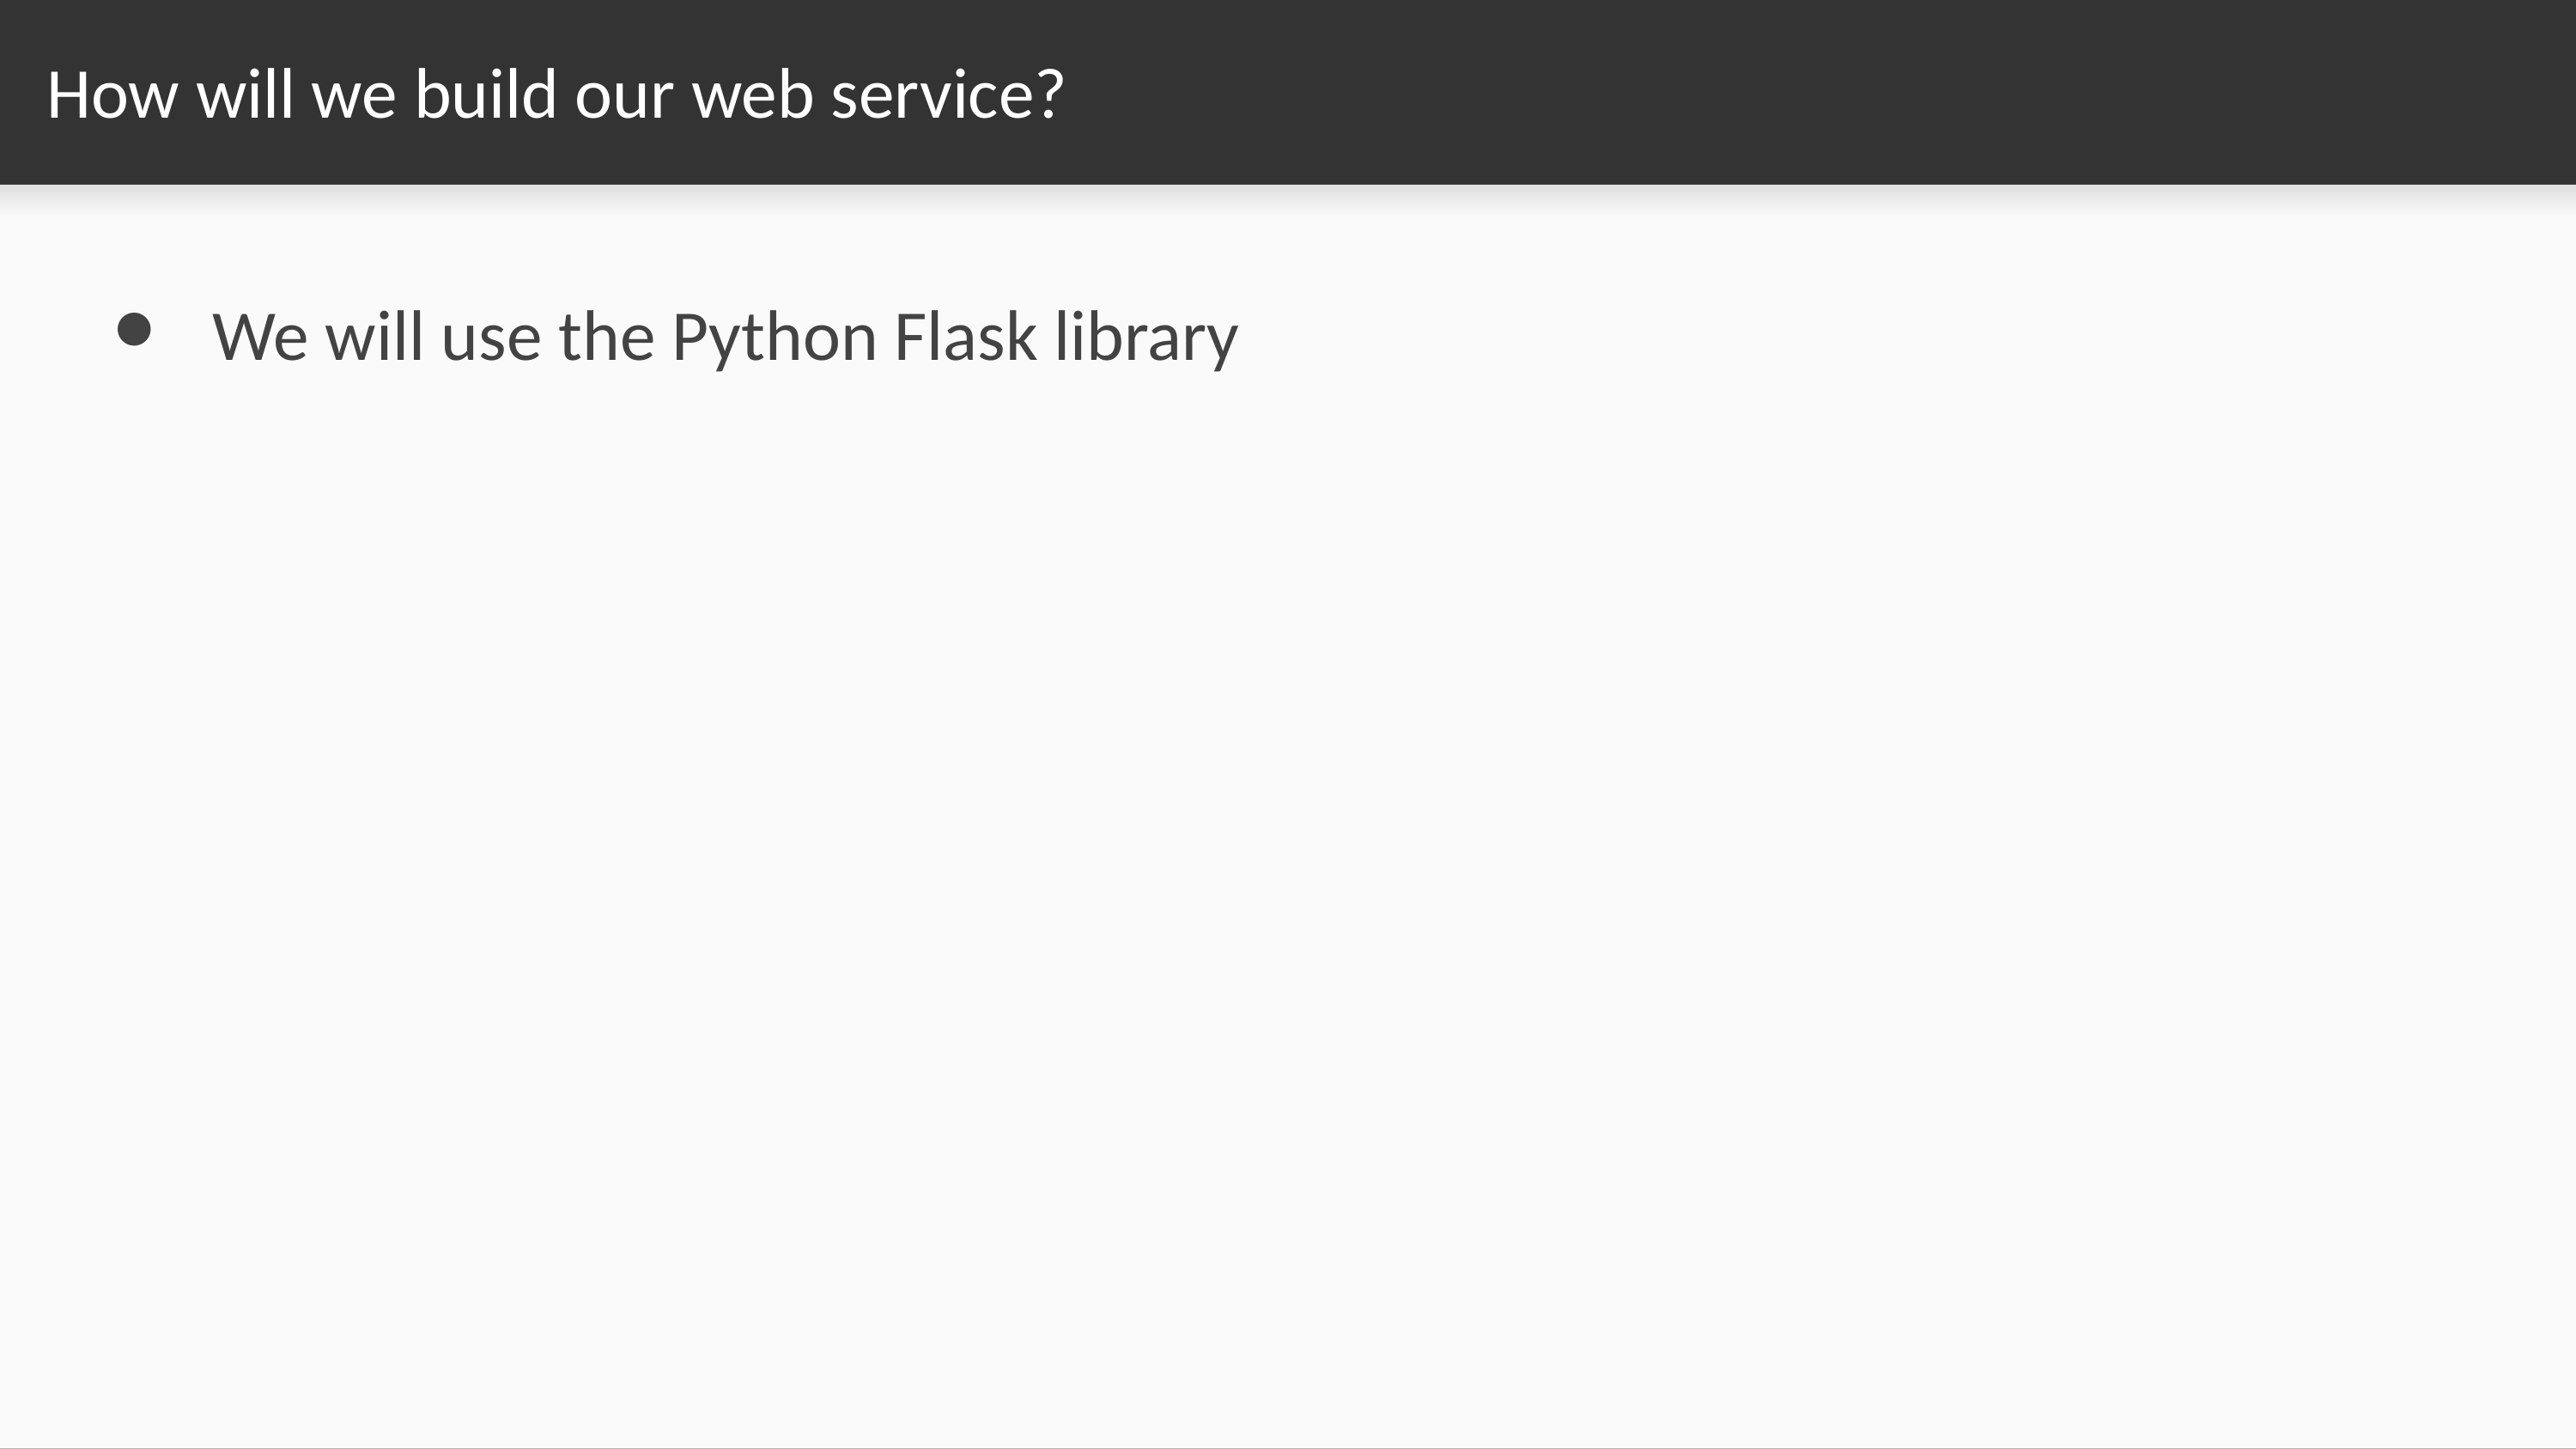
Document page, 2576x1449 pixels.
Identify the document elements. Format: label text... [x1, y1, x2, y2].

text_box We will use the Python Flask library [58, 250, 2515, 1384]
title How will we build our web service? [27, 4, 2515, 174]
